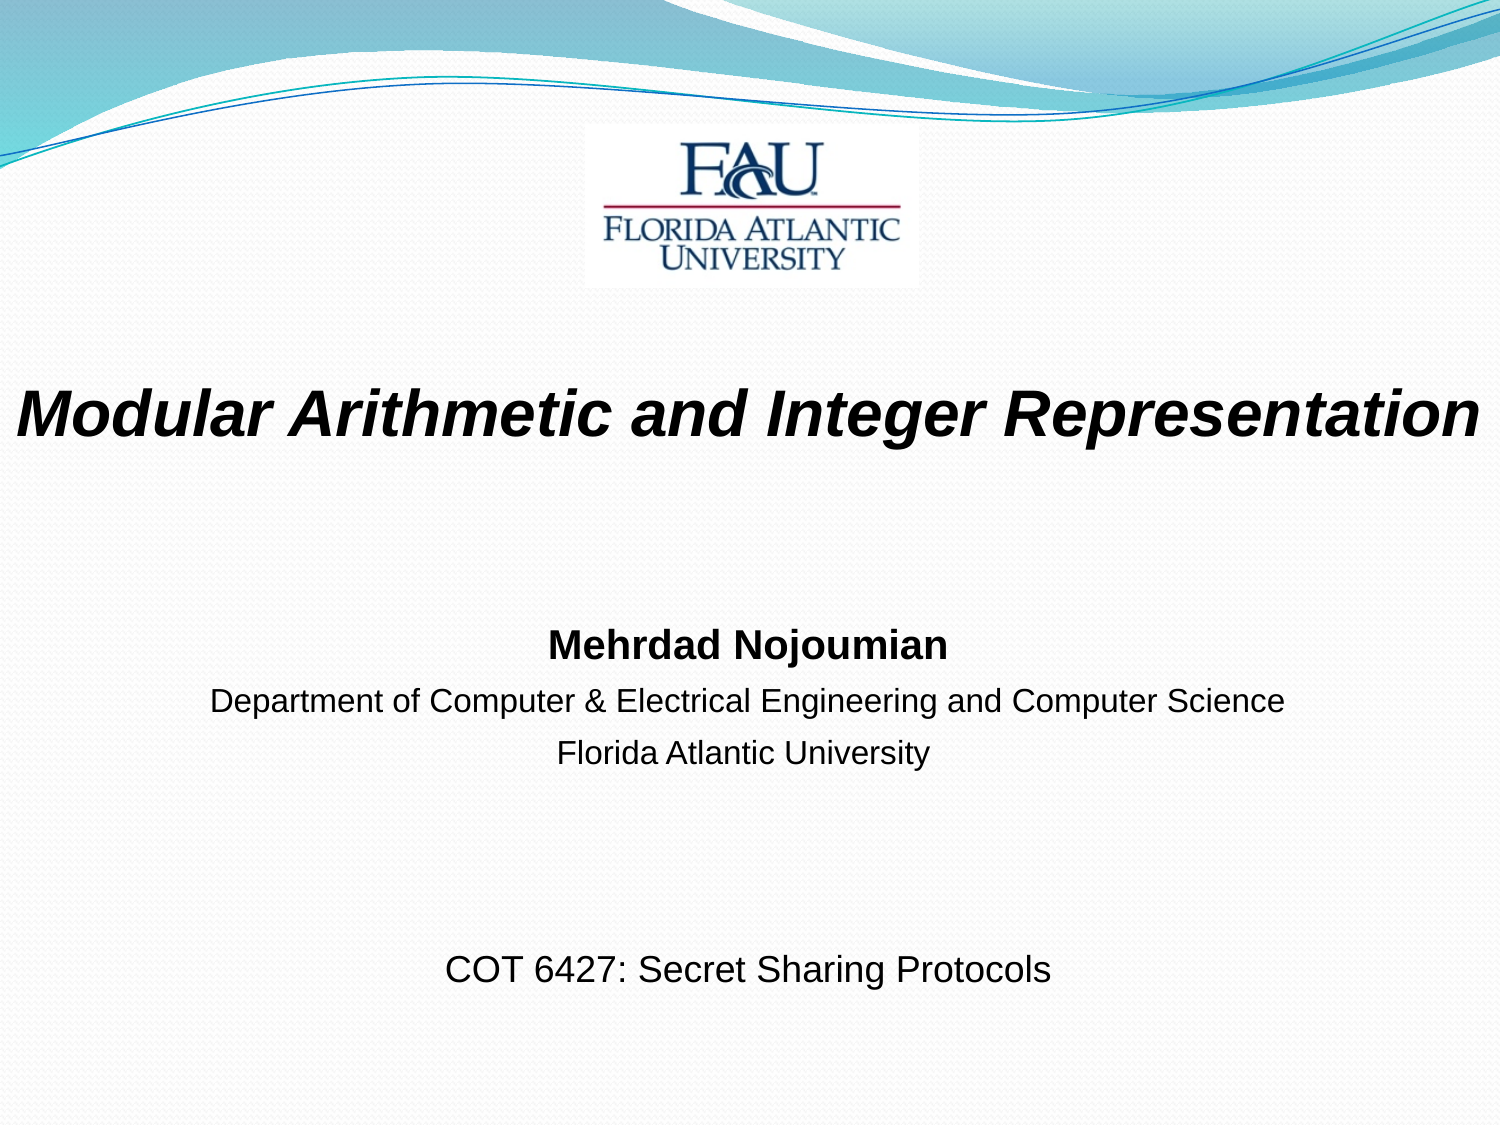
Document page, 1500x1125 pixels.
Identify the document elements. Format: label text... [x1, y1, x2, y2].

picture [585, 124, 919, 224]
title Modular Arithmetic and Integer Representation [12, 224, 1488, 450]
